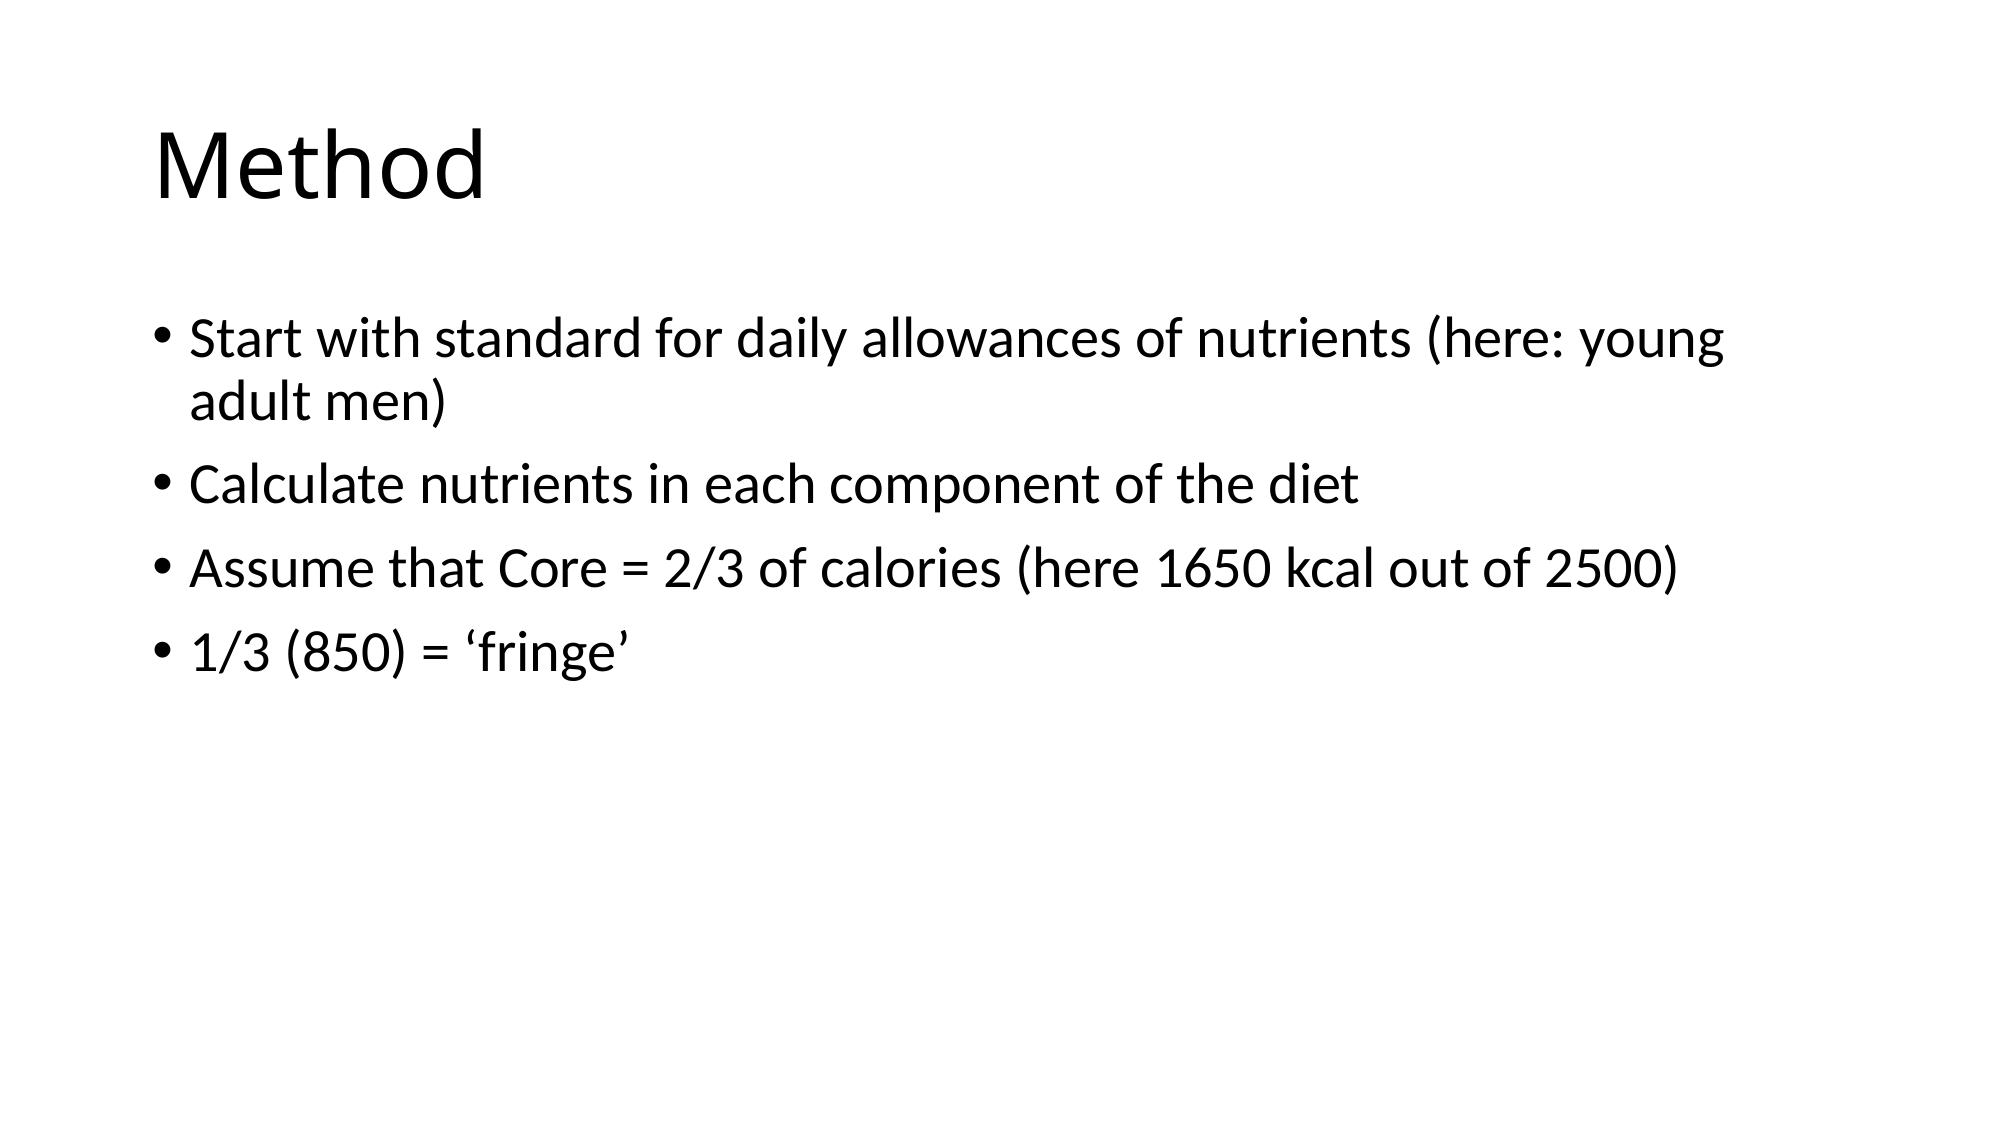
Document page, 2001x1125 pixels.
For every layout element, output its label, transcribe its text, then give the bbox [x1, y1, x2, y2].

list Start with standard for daily allowances of nutrients (here: young adult men) Calculate nutrients in each component of the diet Assume that Core = 2/3 of calories (here 1650 kcal out of 2500) 1/3 (850) = ‘fringe’ [137, 299, 1863, 1014]
title Method [137, 59, 1863, 278]
